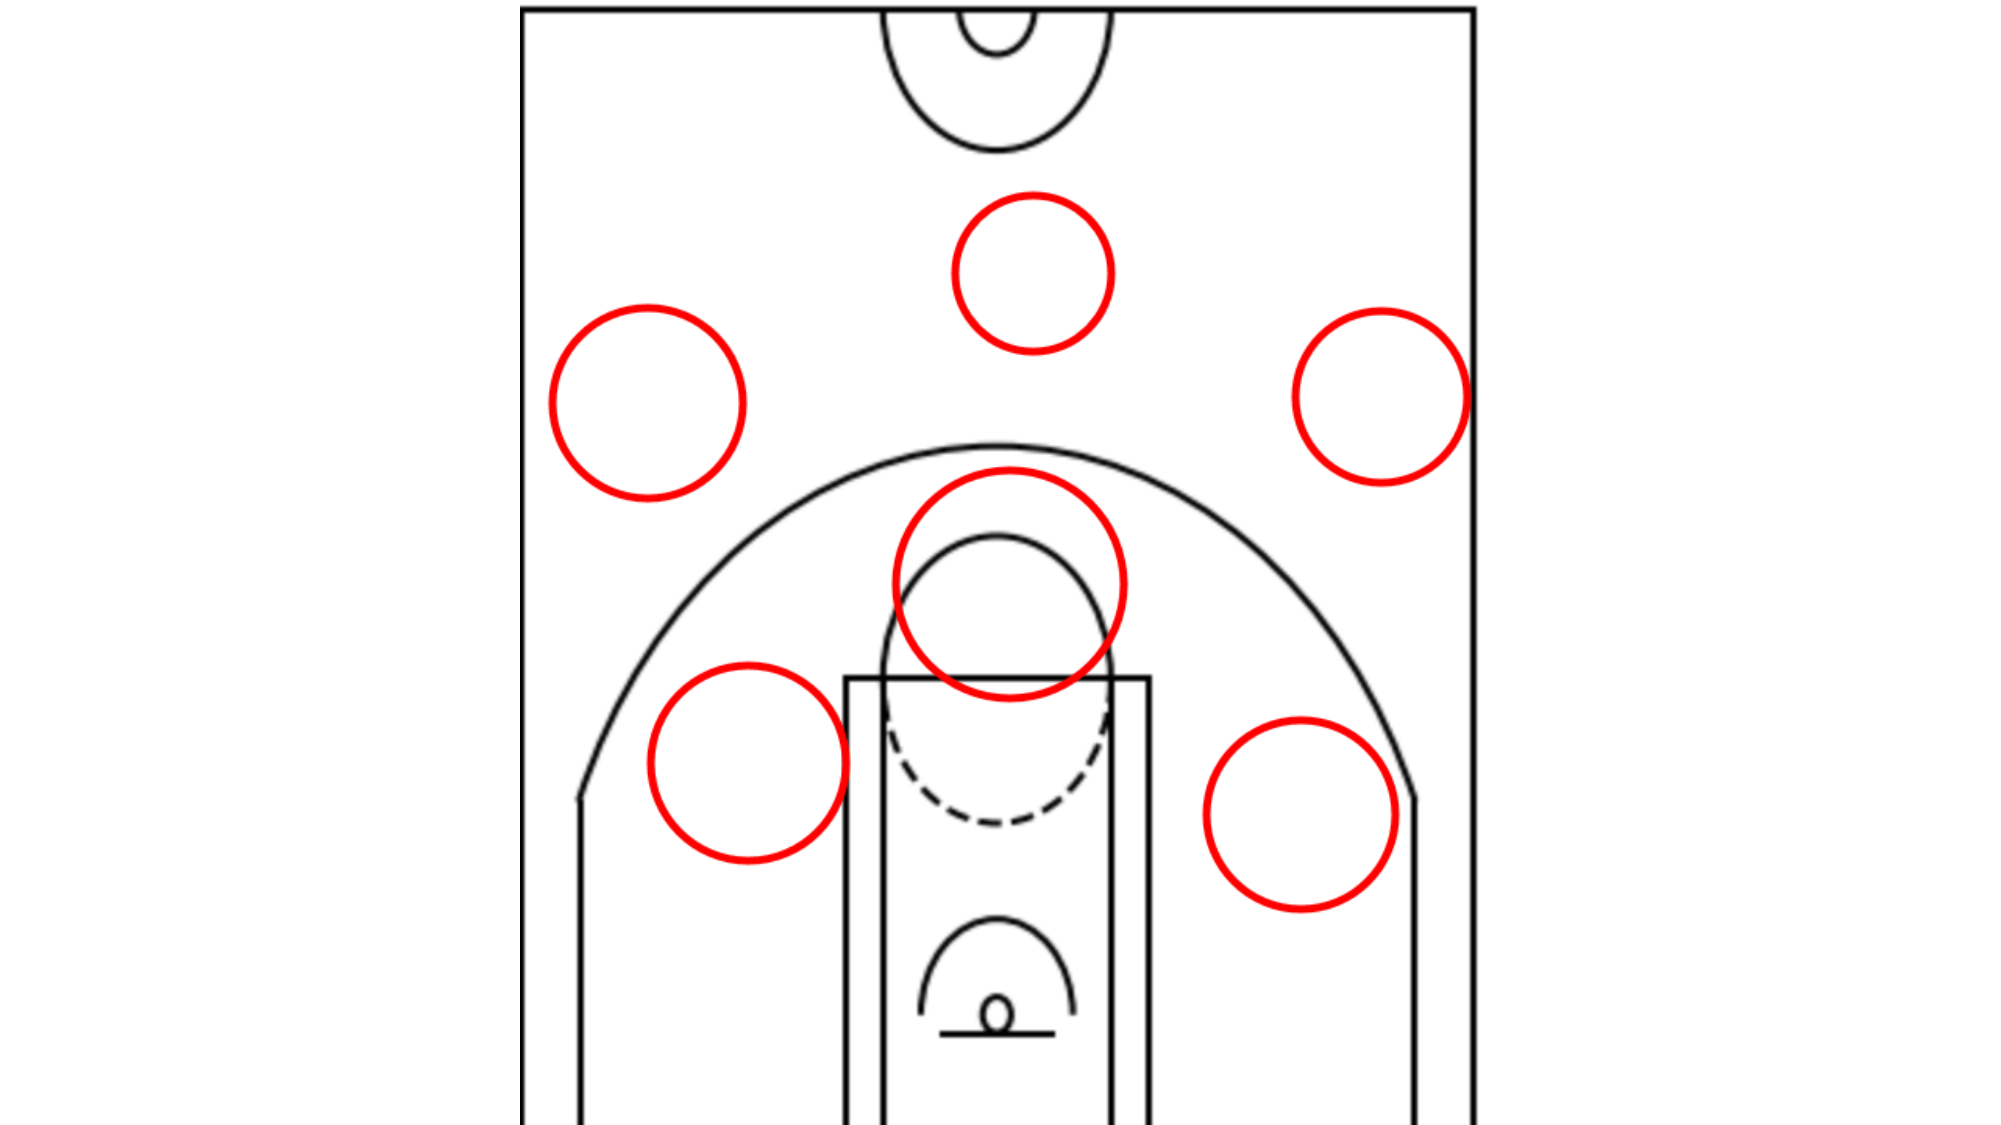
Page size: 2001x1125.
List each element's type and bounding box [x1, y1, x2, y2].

picture [520, 0, 1480, 1125]
